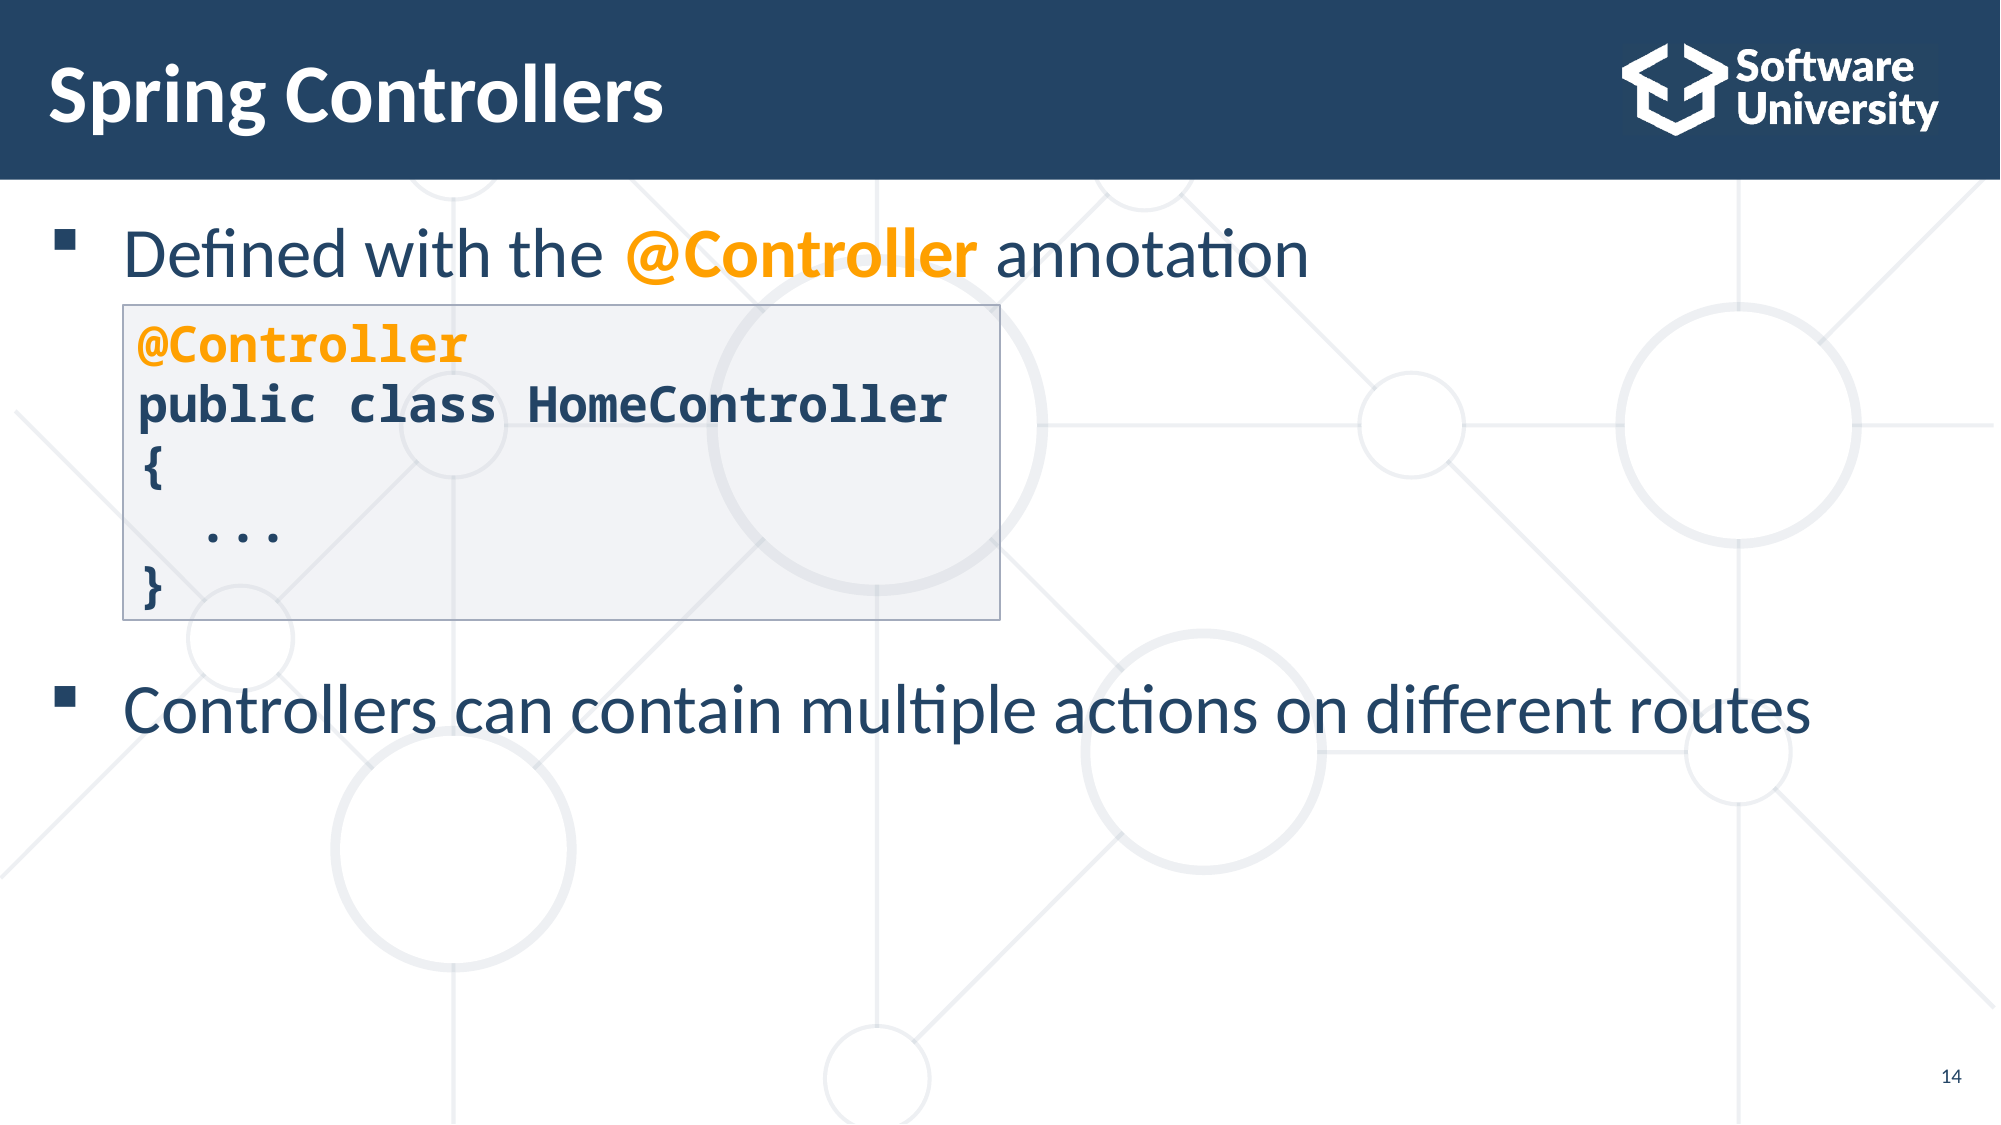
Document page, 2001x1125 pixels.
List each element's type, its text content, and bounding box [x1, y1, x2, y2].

title Spring Controllers [31, 16, 1591, 162]
slide_number 14 [1897, 1049, 1968, 1101]
text_box @Controller public class HomeController { ... } [123, 305, 1000, 621]
list Defined with the @Controller annotation Controllers can contain multiple actions on different routes [31, 196, 1970, 1050]
picture [1622, 43, 1939, 136]
